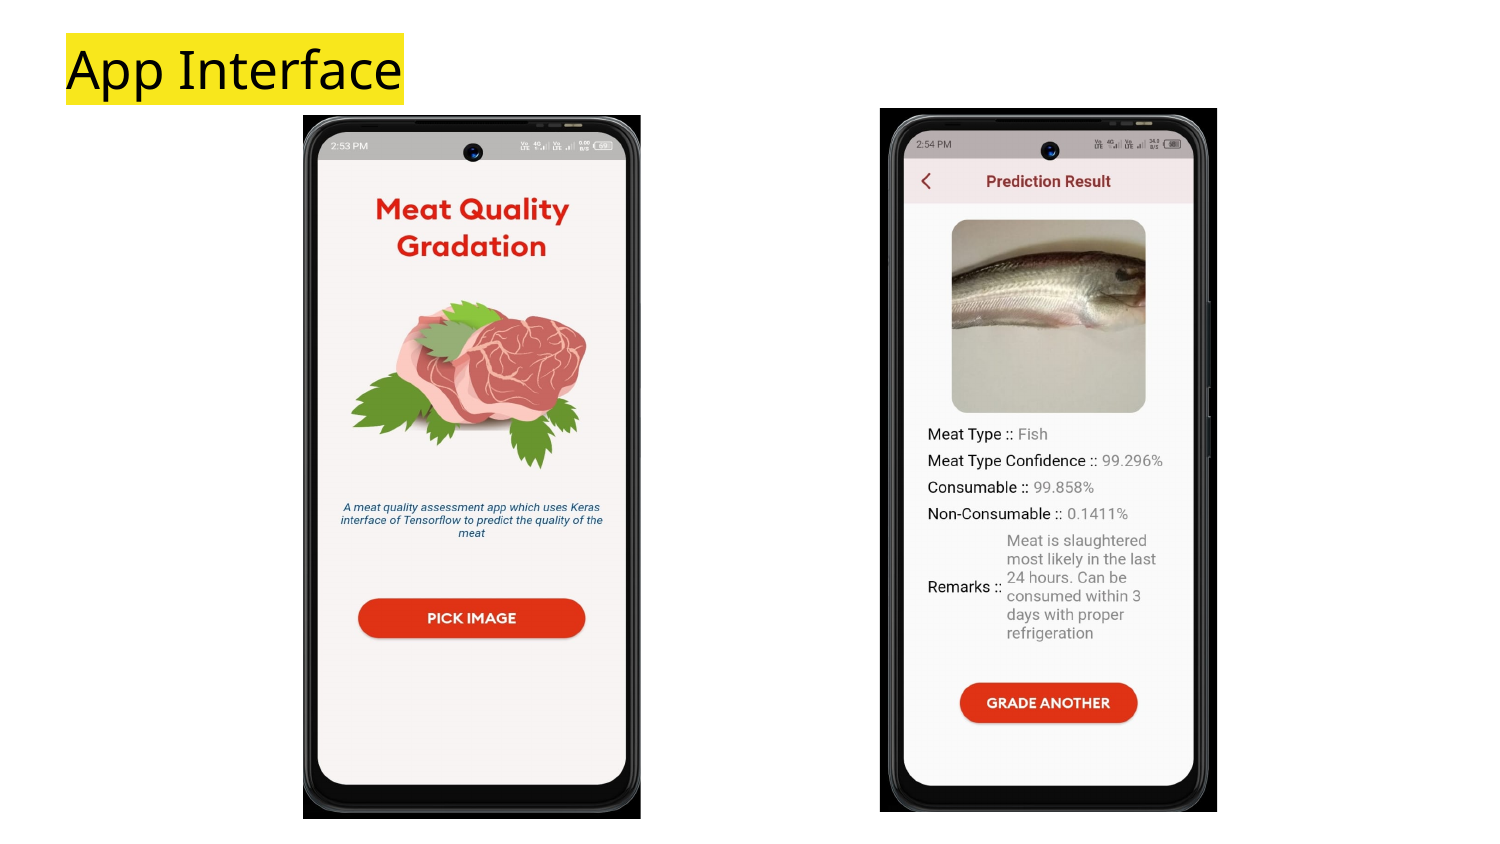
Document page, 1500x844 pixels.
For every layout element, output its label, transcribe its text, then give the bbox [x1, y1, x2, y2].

picture [879, 107, 1218, 812]
picture [302, 115, 641, 819]
title App Interface [51, 21, 1449, 116]
